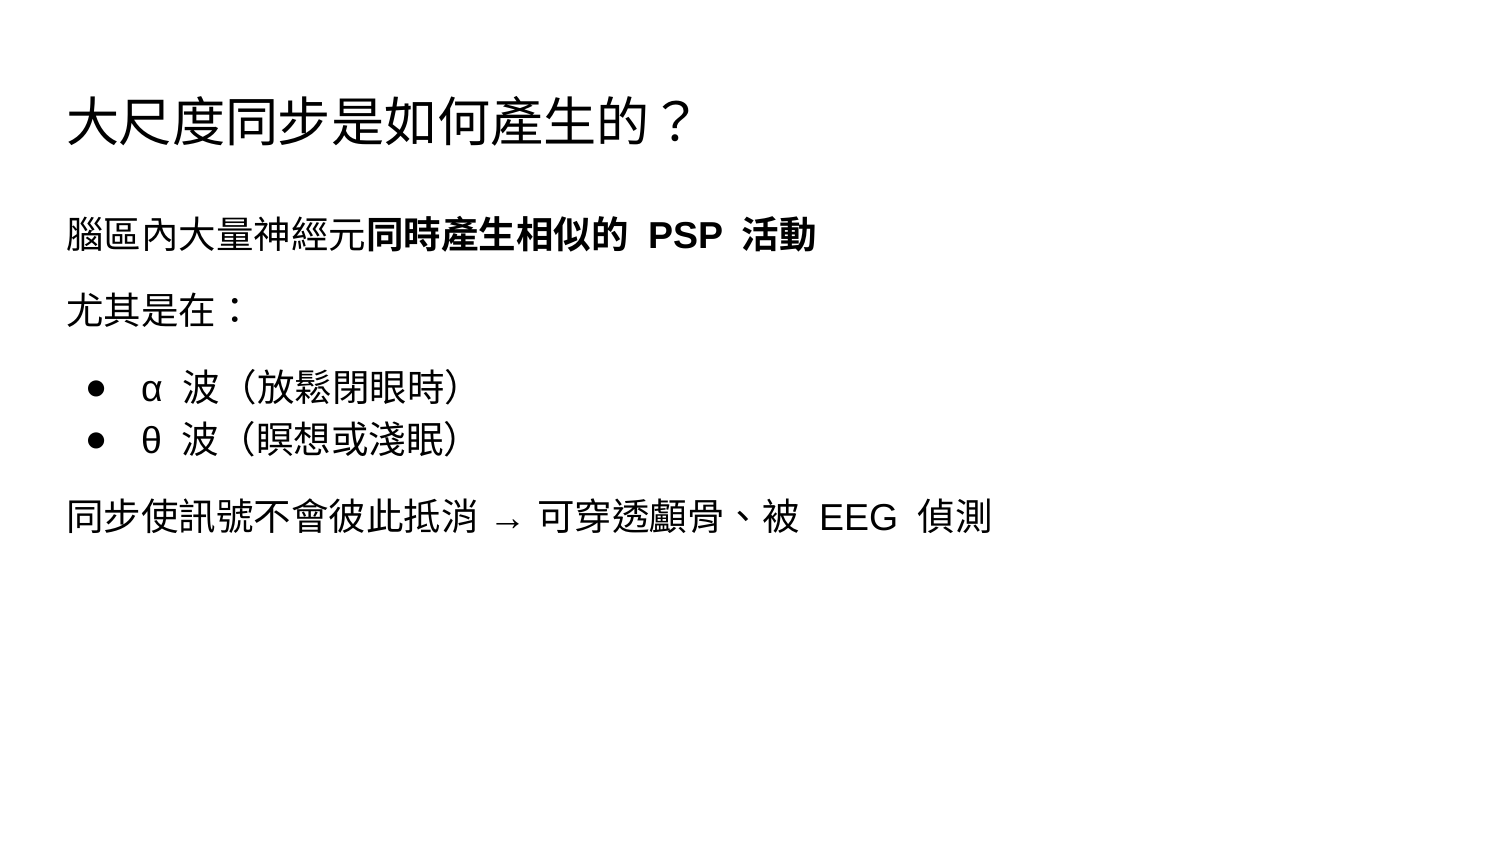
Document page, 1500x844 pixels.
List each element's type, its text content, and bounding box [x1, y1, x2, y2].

list 腦區內大量神經元同時產生相似的 PSP 活動 尤其是在： α 波（放鬆閉眼時） θ 波（瞑想或淺眠） 同步使訊號不會彼此抵消 → 可穿透顱骨、被 EEG 偵測 [51, 189, 1449, 750]
title 大尺度同步是如何產生的？ [51, 72, 1449, 167]
